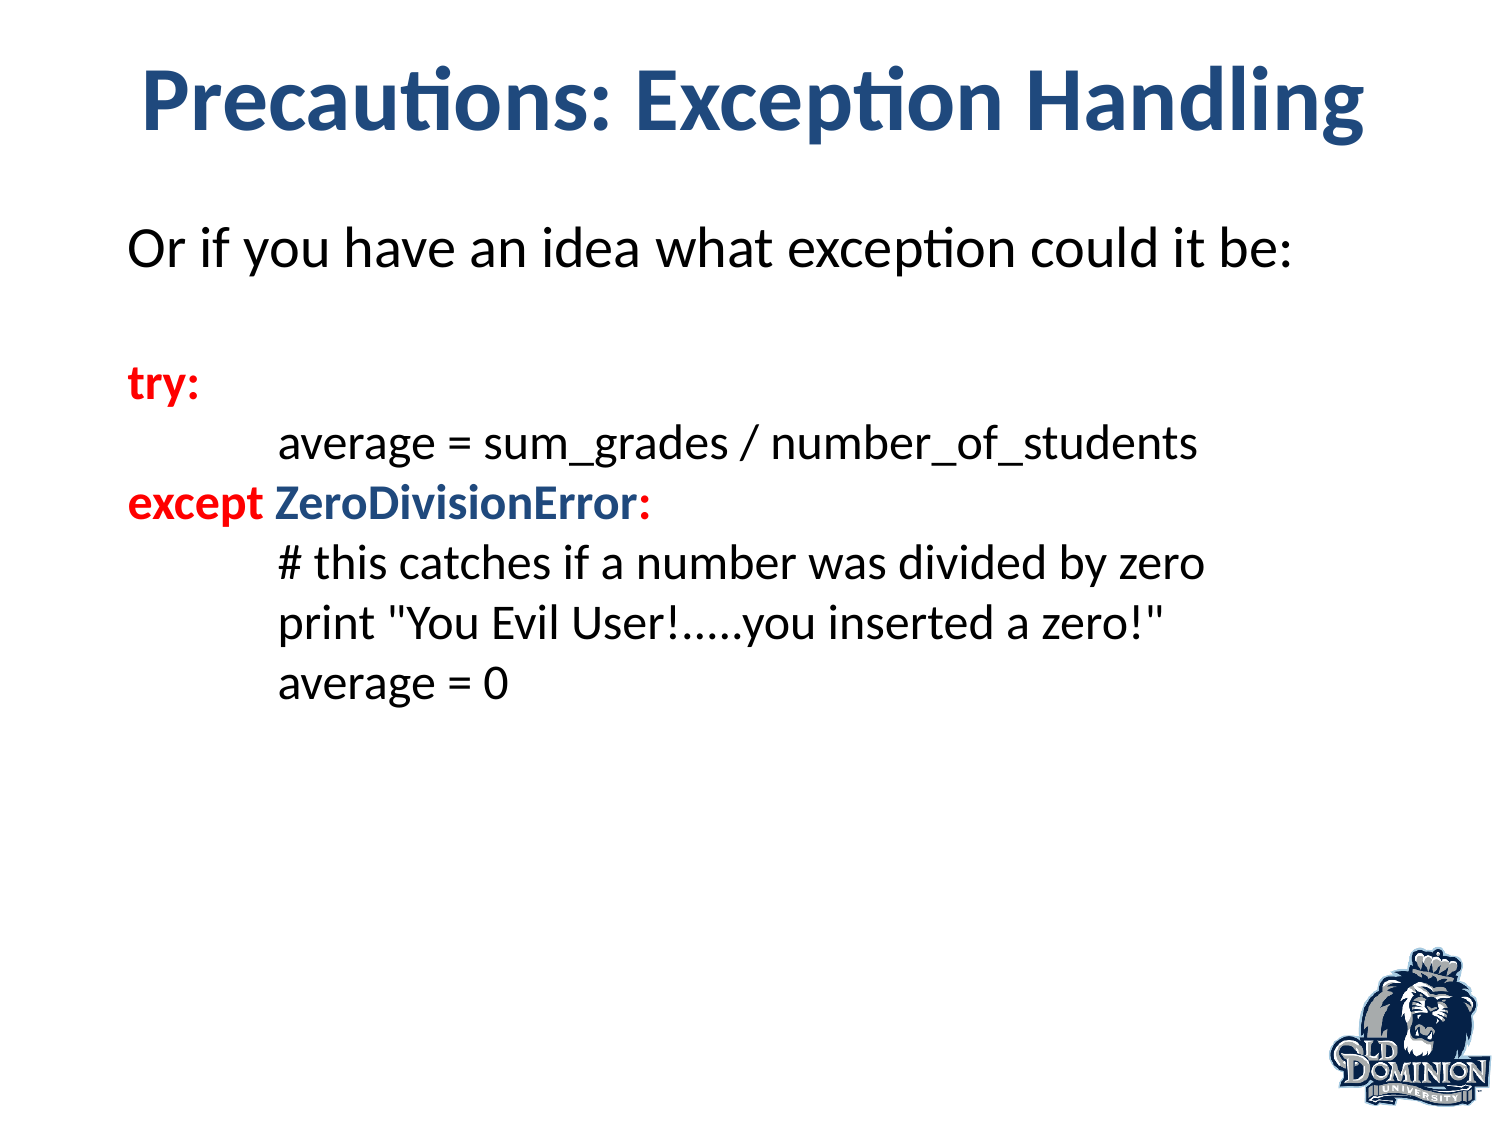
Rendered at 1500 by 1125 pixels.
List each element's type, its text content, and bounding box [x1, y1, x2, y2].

picture [1319, 937, 1493, 1125]
text_box Or if you have an idea what exception could it be: try: average = sum_grades / number_of_students except ZeroDivisionError: # this catches if a number was divided by zero print "You Evil User!.....you inserted a zero!" average = 0 [112, 202, 1463, 904]
title Precautions: Exception Handling [75, 12, 1434, 175]
